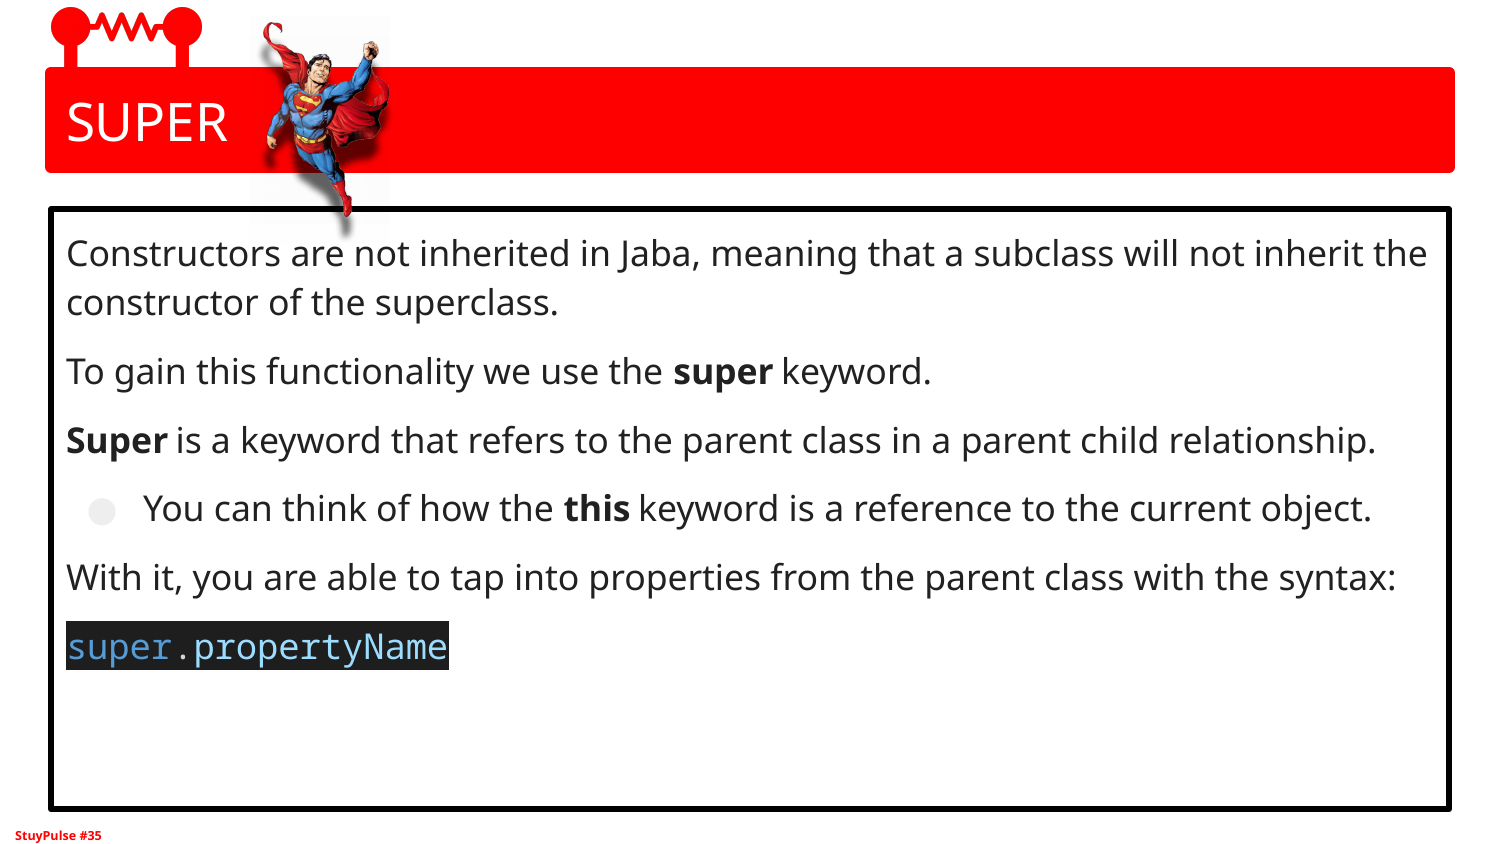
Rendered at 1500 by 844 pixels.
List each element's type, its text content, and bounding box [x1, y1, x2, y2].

title SUPER [45, 67, 244, 173]
list Constructors are not inherited in Jaba, meaning that a subclass will not inherit the constructor of the superclass. To gain this functionality we use the super keyword. Super is a keyword that refers to the parent class in a parent child relationship. You can think of how the this keyword is a reference to the current object. With it, you are able to tap into properties from the parent class with the syntax: super.propertyName [48, 206, 1452, 812]
picture [51, 7, 202, 67]
title SUPER [394, 67, 1455, 173]
picture [250, 16, 390, 224]
